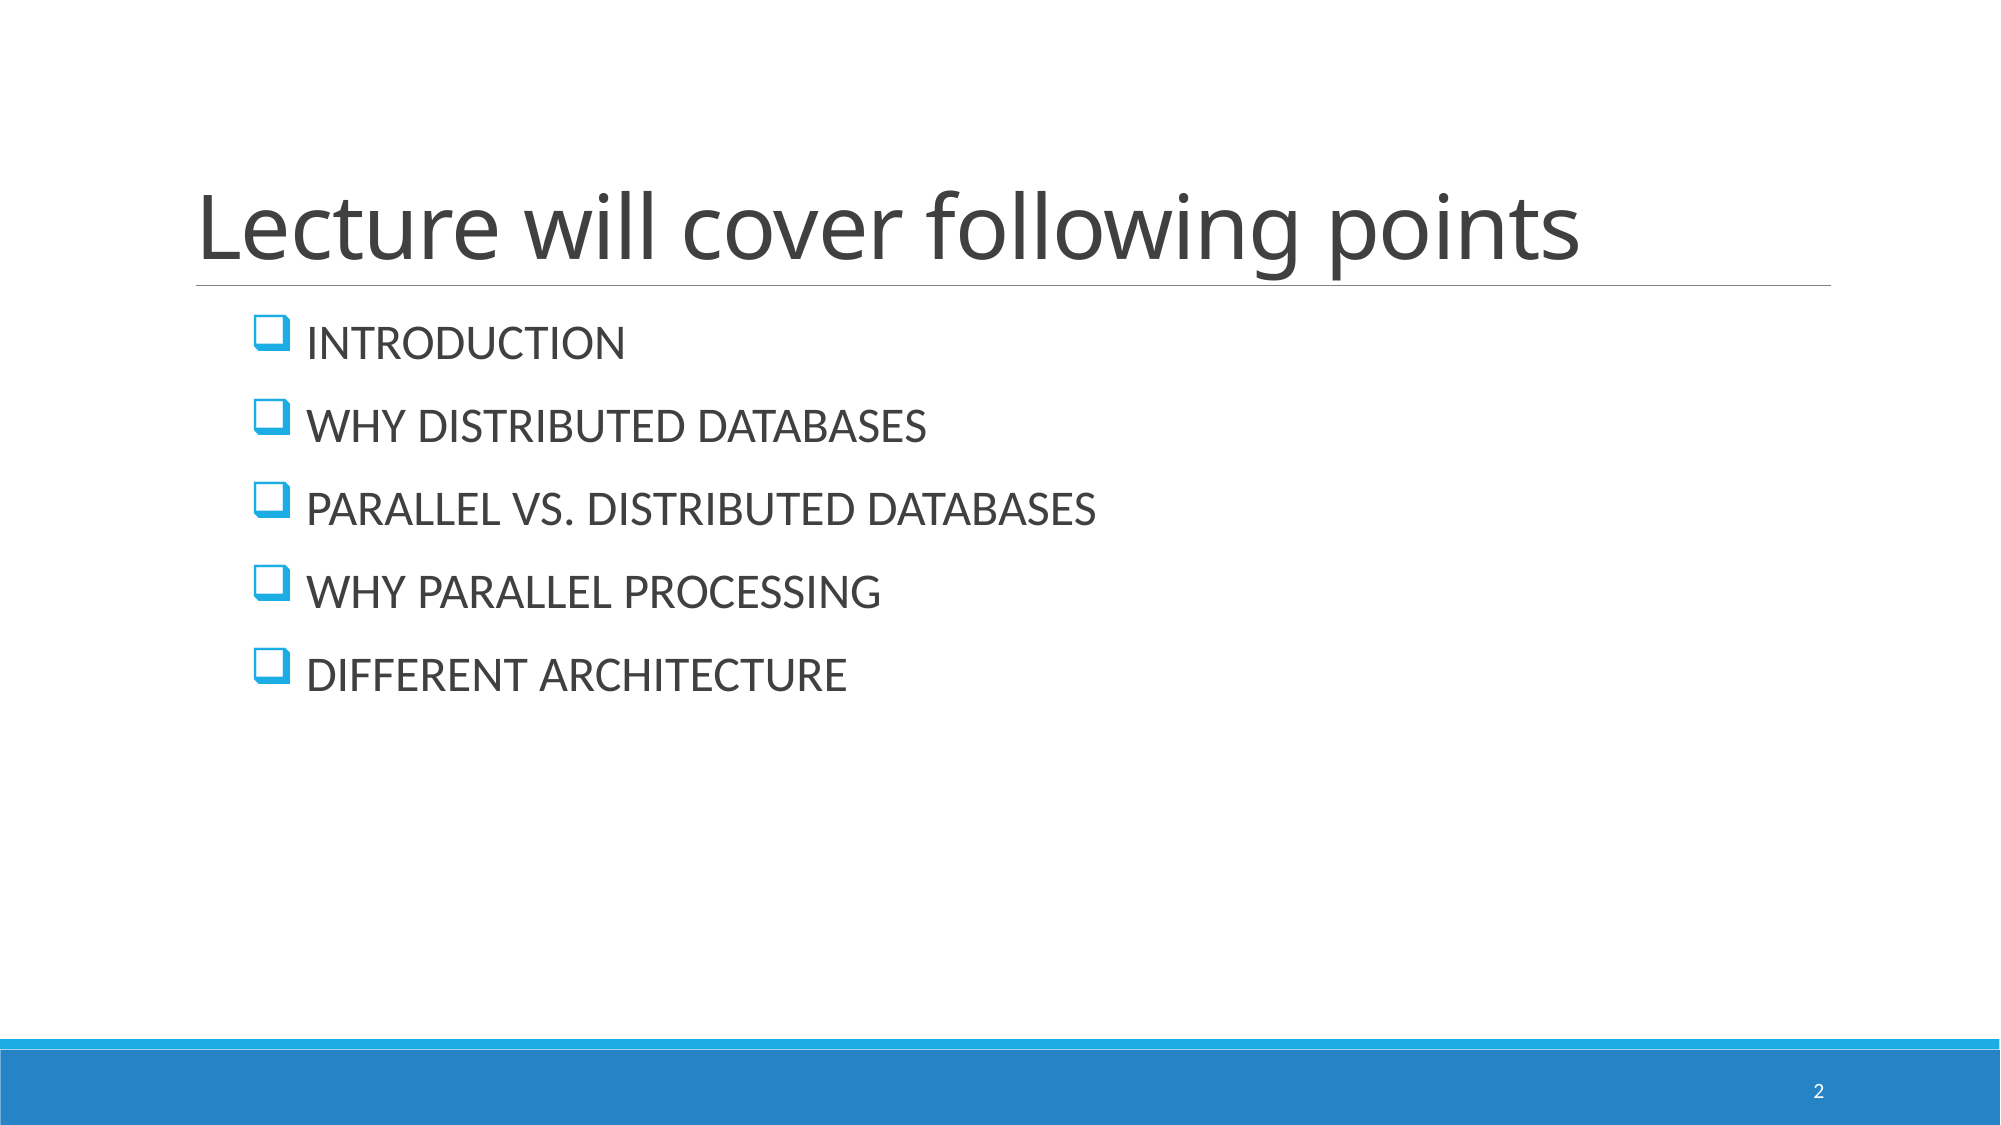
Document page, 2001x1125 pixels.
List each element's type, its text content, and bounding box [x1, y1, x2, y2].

title Lecture will cover following points [180, 120, 1830, 285]
text_box INTRODUCTION WHY DISTRIBUTED DATABASES PARALLEL VS. DISTRIBUTED DATABASES WHY PARALLEL PROCESSING DIFFERENT ARCHITECTURE [249, 308, 1697, 1034]
slide_number 2 [1624, 1059, 1840, 1120]
